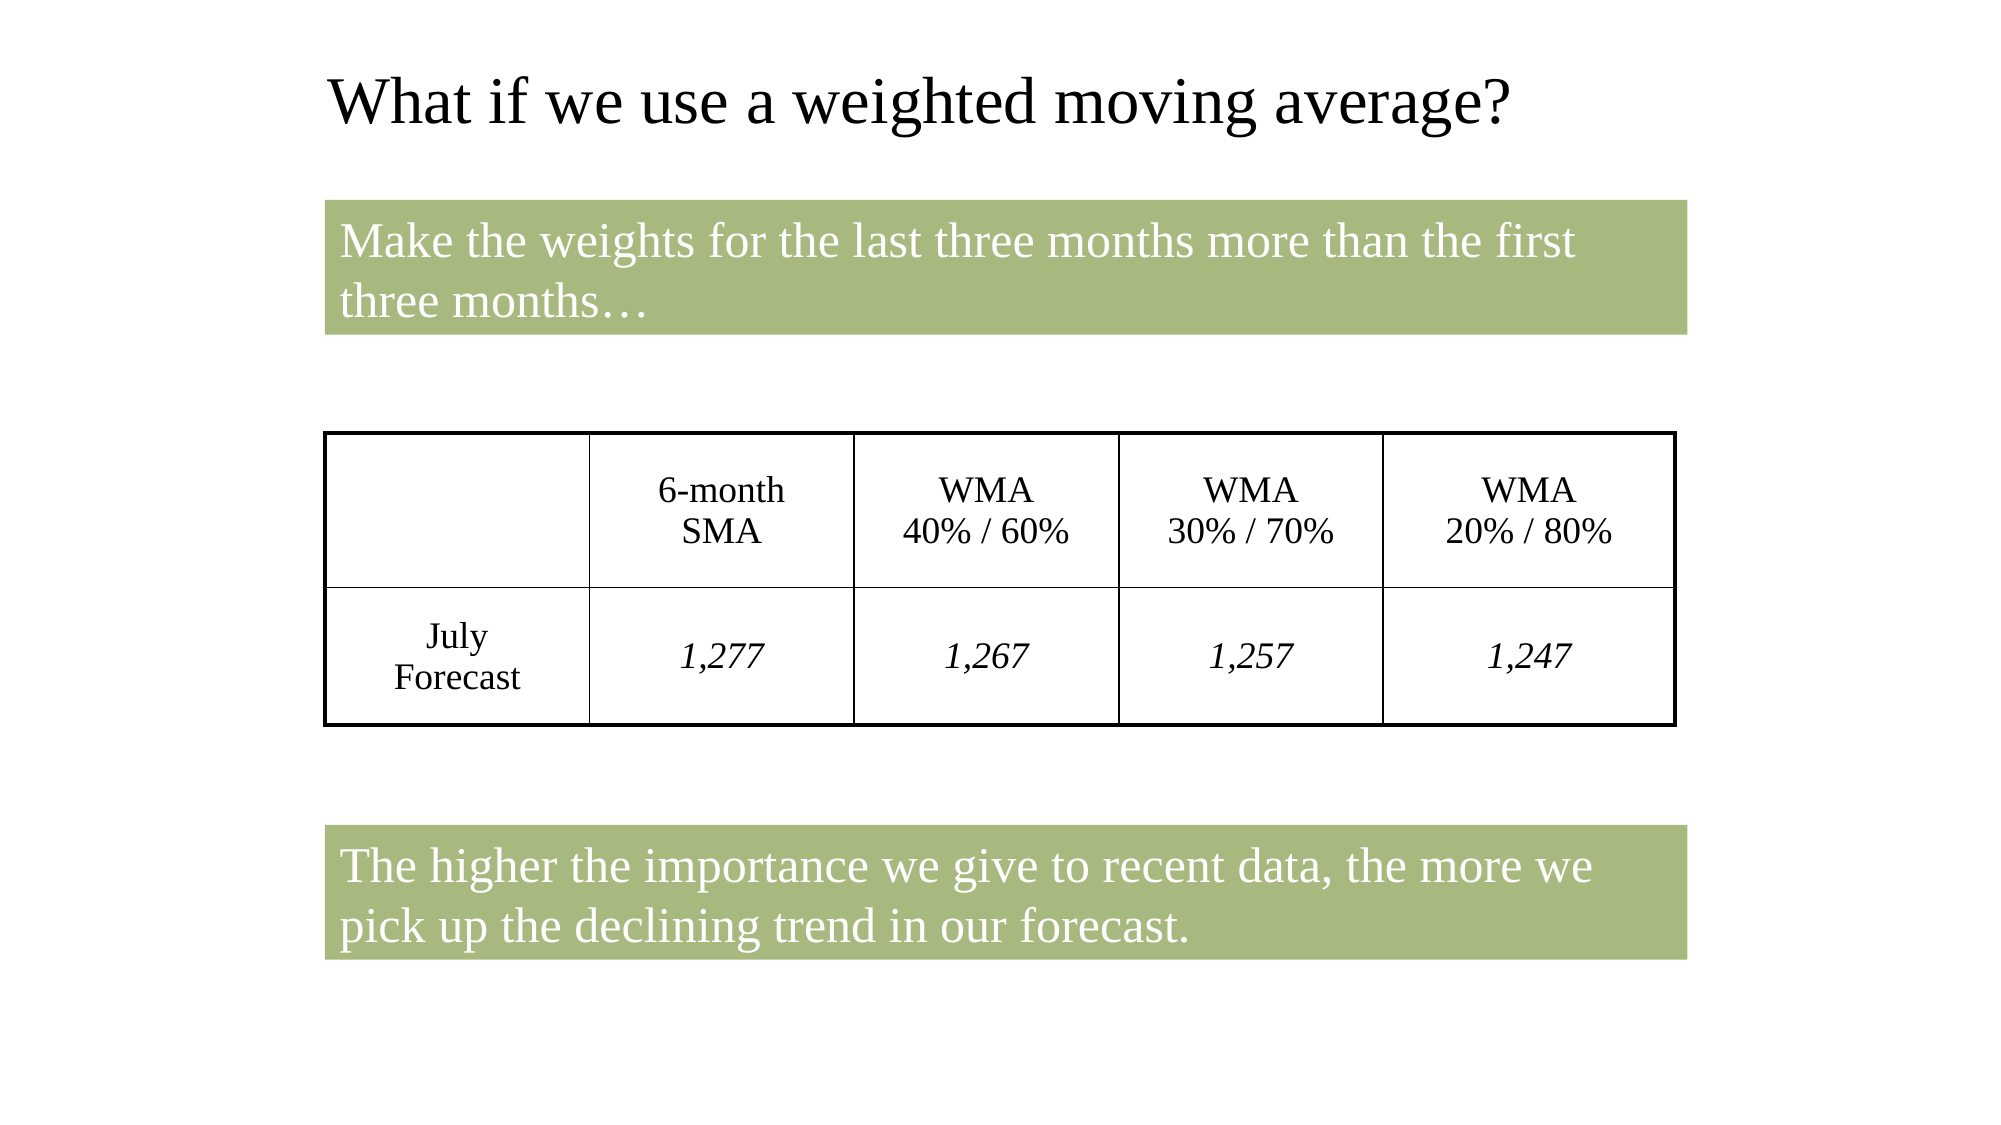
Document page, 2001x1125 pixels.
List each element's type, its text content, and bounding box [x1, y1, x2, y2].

table_cell 1,267 [855, 588, 1118, 723]
text_box Make the weights for the last three months more than the first three months… [324, 199, 1688, 335]
table_cell 1,257 [1120, 588, 1382, 723]
table_header WMA 40% / 60% [855, 435, 1118, 587]
table_header WMA 20% / 80% [1384, 435, 1673, 587]
text_box What if we use a weighted moving average? [312, 49, 1663, 145]
table_header 6-month SMA [590, 435, 853, 587]
text_box The higher the importance we give to recent data, the more we pick up the declining trend in our forecast. [324, 824, 1688, 960]
table_cell 1,247 [1384, 588, 1673, 723]
table_header WMA 30% / 70% [1120, 435, 1382, 587]
table_cell July Forecast [327, 588, 589, 723]
table_cell 1,277 [590, 588, 853, 723]
table_header [327, 435, 589, 587]
